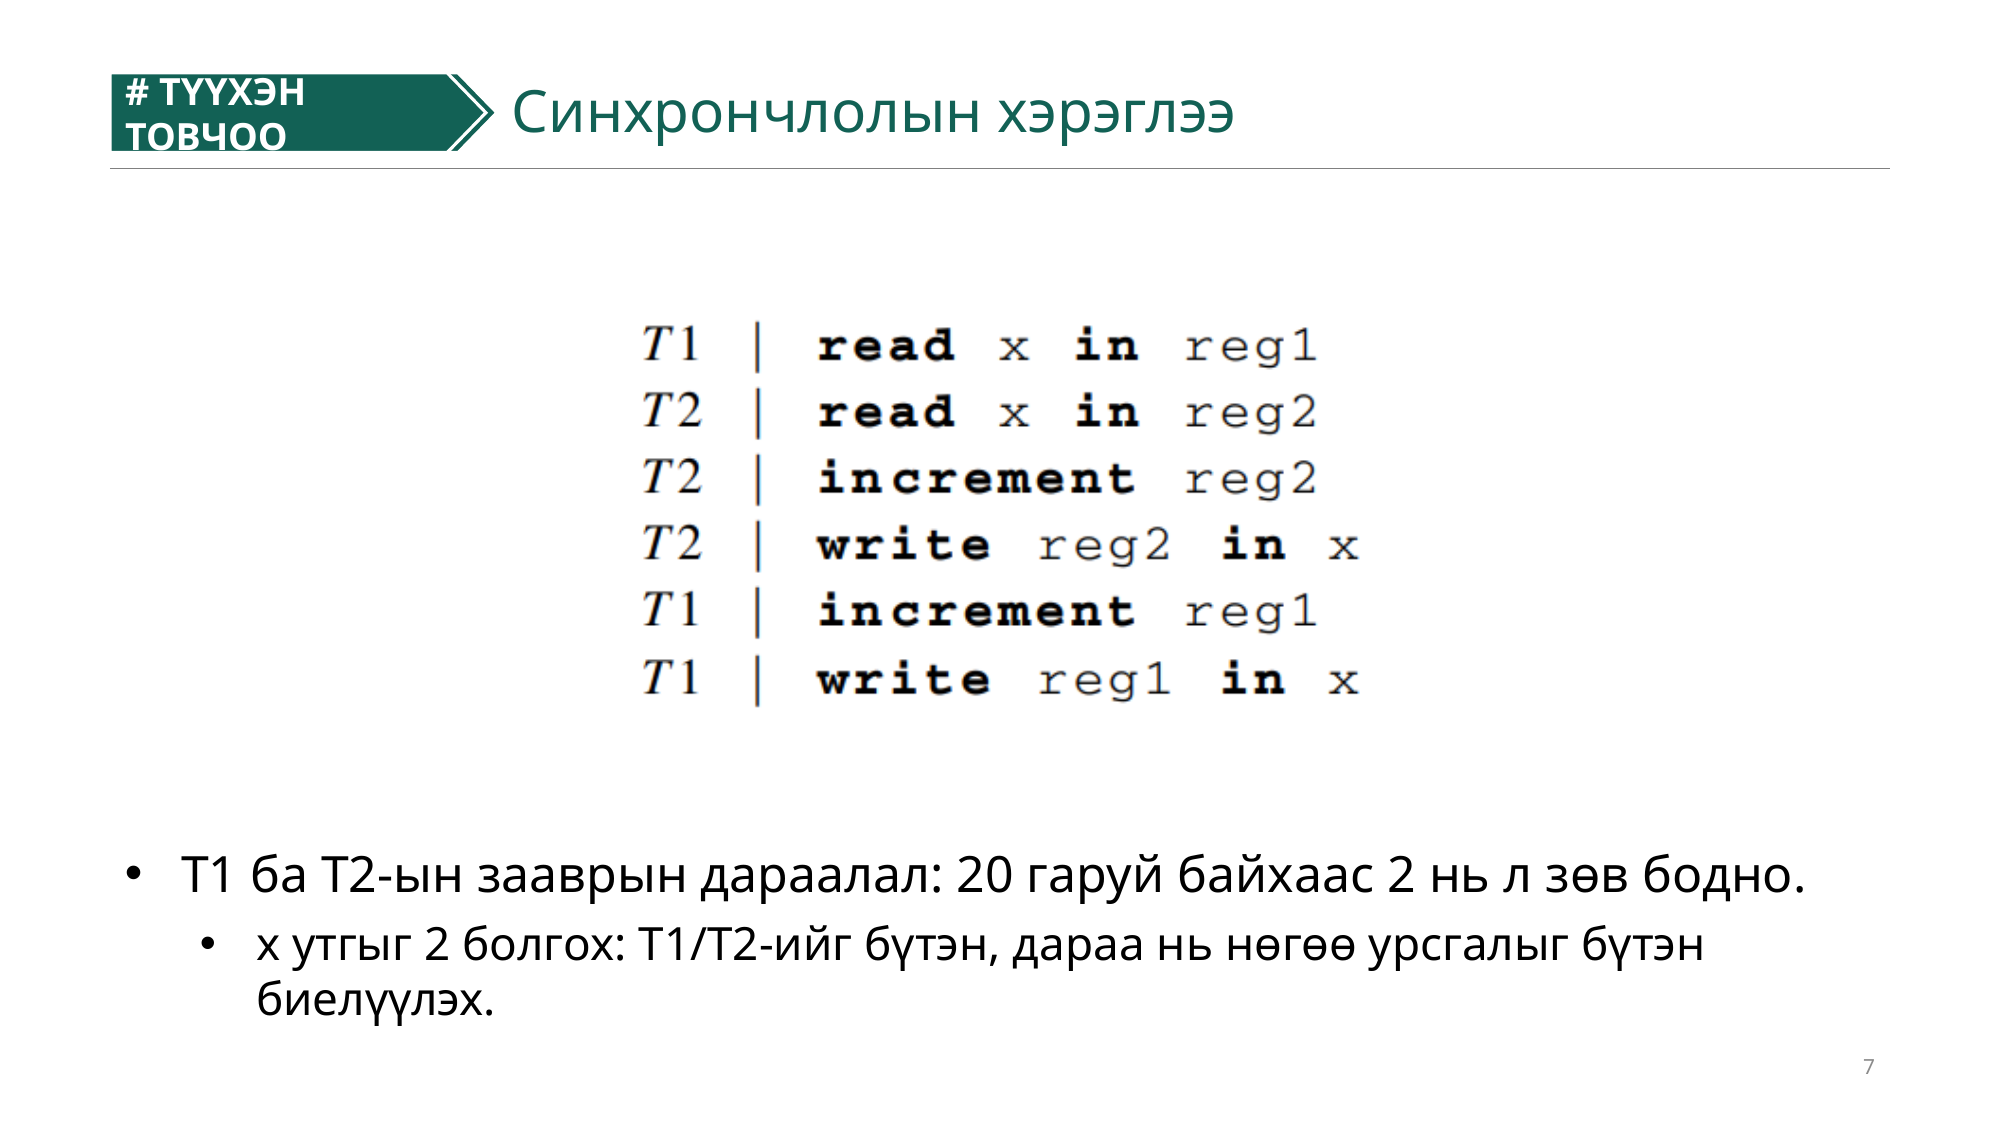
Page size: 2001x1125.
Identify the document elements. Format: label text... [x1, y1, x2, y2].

slide_number 7 [1412, 1050, 1890, 1085]
picture [626, 313, 1373, 716]
text_box # [448, 71, 500, 155]
text_box Синхрончлолын хэрэглээ [496, 72, 1890, 153]
text_box # ТҮҮХЭН ТОВЧОО [108, 71, 489, 155]
text_box T1 ба T2-ын зааврын дараалал: 20 гаруй байхаас 2 нь л зөв бодно. x утгыг 2 болгох: T1/T2-ийг бүтэн, дараа нь нөгөө урсгалыг бүтэн биелүүлэх. [109, 834, 1890, 1032]
